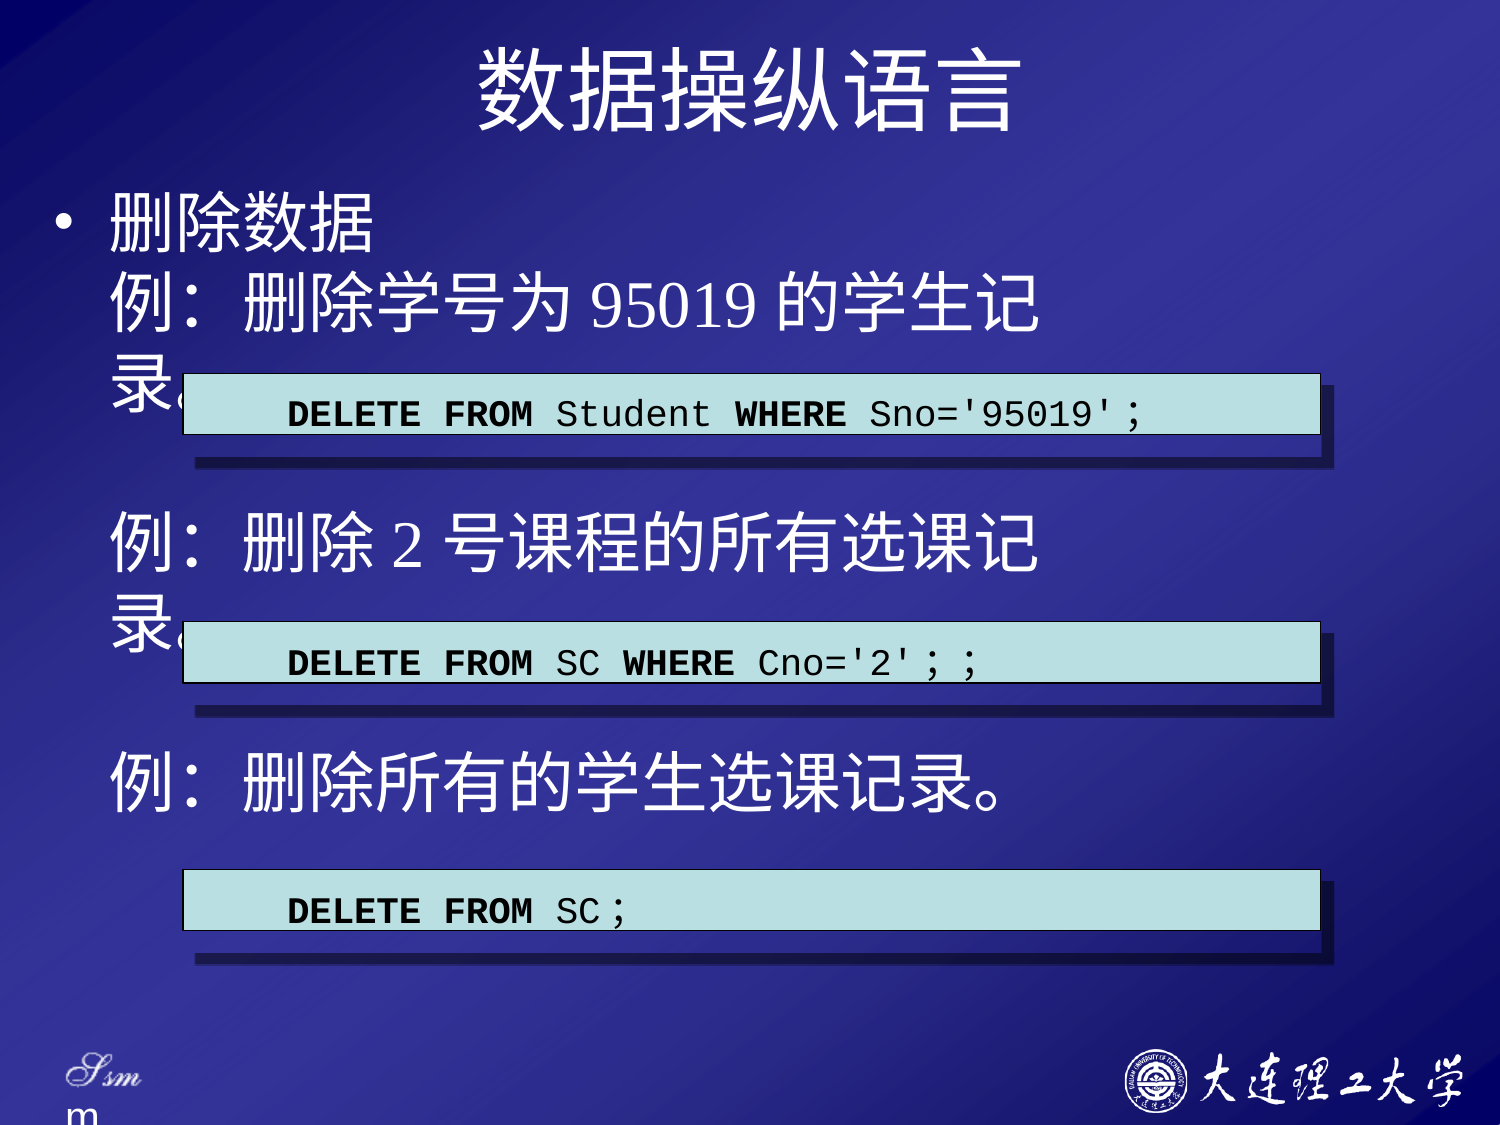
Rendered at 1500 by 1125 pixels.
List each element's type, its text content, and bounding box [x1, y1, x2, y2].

text_box [194, 633, 1335, 718]
text_box [194, 384, 1335, 470]
picture [0, 0, 1500, 1125]
text_box 例：删除所有的学生选课记录。 [106, 739, 1043, 822]
text_box [49, 1037, 155, 1102]
text_box [194, 880, 1335, 966]
text_box DELETE FROM SC； [183, 869, 1321, 931]
text_box 例：删除2号课程的所有选课记录。 [106, 499, 1143, 661]
text_box Ssm [64, 1102, 149, 1125]
title 数据操纵语言 [473, 30, 1027, 178]
text_box DELETE FROM SC WHERE Cno='2'；； [183, 621, 1321, 683]
text_box 删除数据 例：删除学号为95019的学生记录。 [50, 178, 1144, 421]
text_box DELETE FROM Student WHERE Sno='95019'； [183, 373, 1321, 435]
